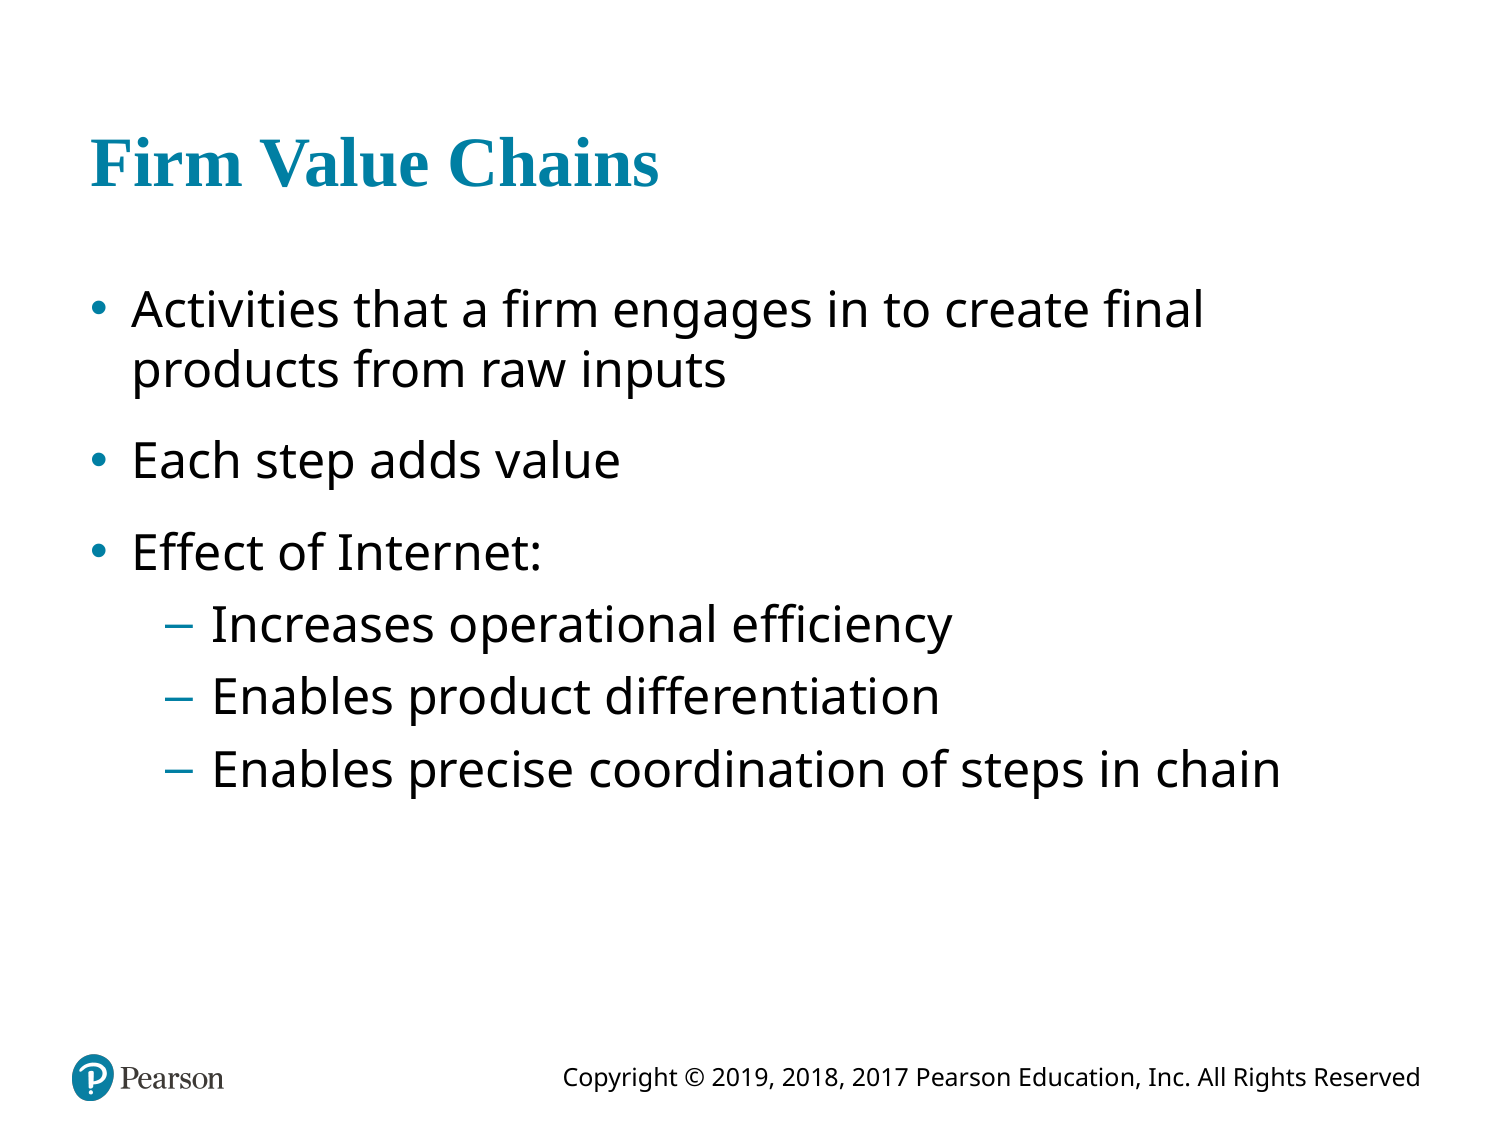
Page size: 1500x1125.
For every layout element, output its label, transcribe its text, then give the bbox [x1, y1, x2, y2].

list Activities that a firm engages in to create final products from raw inputs Each step adds value Effect of Internet: Increases operational efficiency Enables product differentiation Enables precise coordination of steps in chain [75, 262, 1425, 818]
picture [80, 1063, 106, 1088]
title Firm Value Chains [75, 35, 1425, 216]
picture [72, 1087, 83, 1101]
picture [72, 1054, 88, 1070]
picture [98, 1054, 224, 1101]
